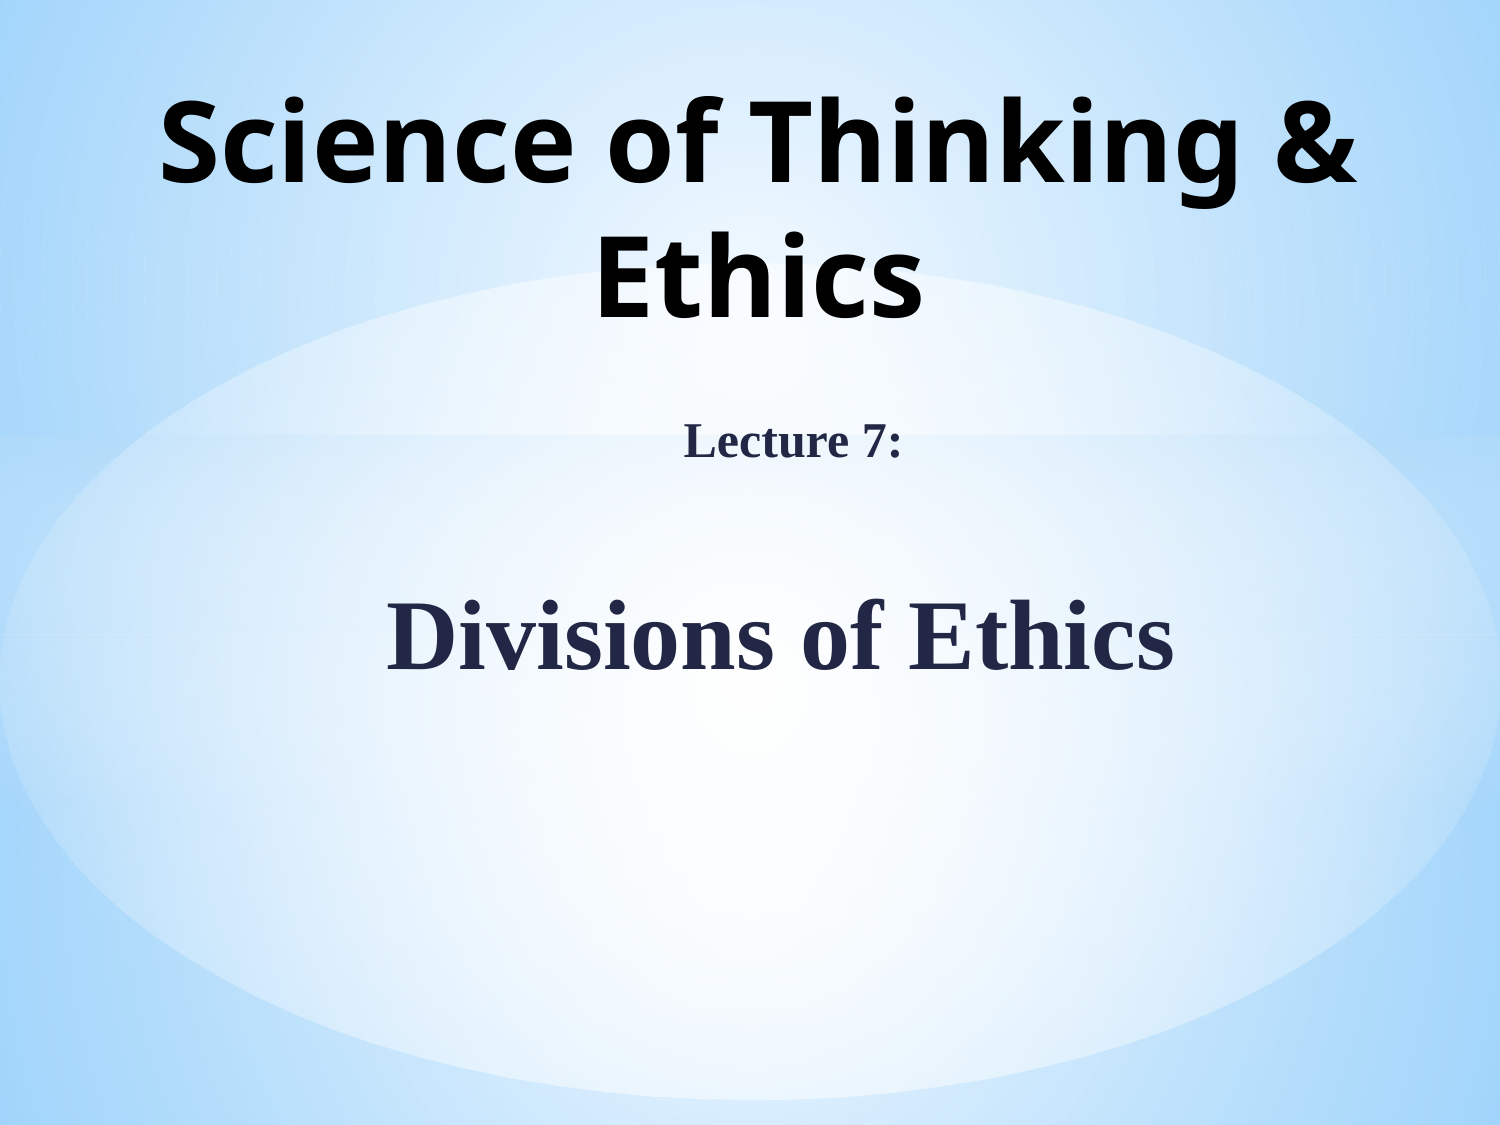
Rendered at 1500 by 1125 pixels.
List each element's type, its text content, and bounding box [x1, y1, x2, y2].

subtitle Lecture 7: Divisions of Ethics [125, 399, 1463, 913]
title Science of Thinking & Ethics [37, 62, 1450, 357]
